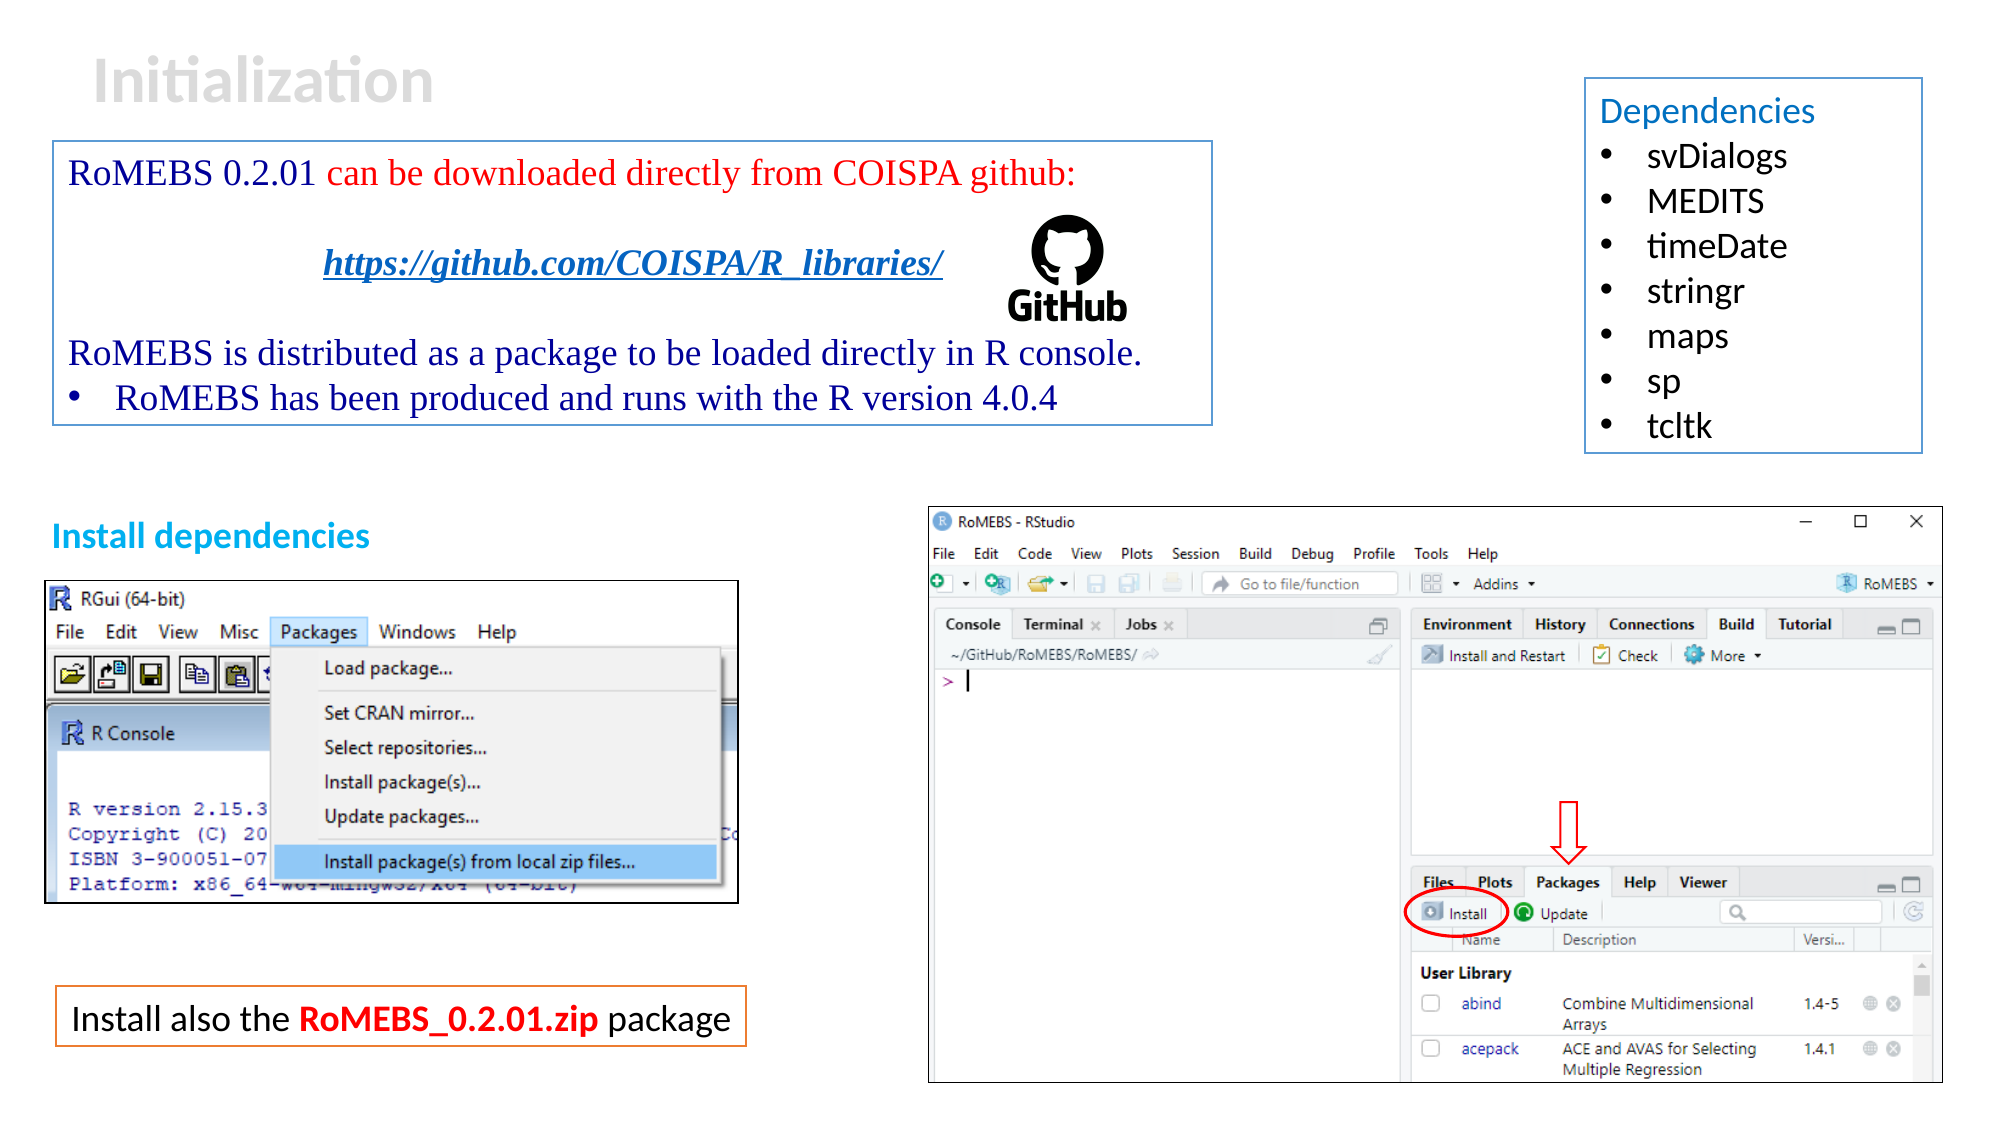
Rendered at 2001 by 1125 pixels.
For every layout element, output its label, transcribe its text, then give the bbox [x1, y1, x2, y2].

picture [45, 581, 738, 903]
picture [970, 213, 1165, 323]
text_box Install dependencies [36, 503, 386, 564]
text_box RoMEBS 0.2.01 can be downloaded directly from COISPA github: https://github.com/COISPA/R_libraries/ RoMEBS is distributed as a package to be loaded directly in R console. RoMEBS has been produced and runs with the R version 4.0.4 [52, 140, 1213, 426]
text_box Dependencies svDialogs MEDITS timeDate stringr maps sp tcltk [1584, 77, 1923, 454]
text_box Initialization [77, 28, 521, 123]
text_box Install also the RoMEBS_0.2.01.zip package [55, 985, 747, 1047]
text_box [928, 506, 1943, 1083]
